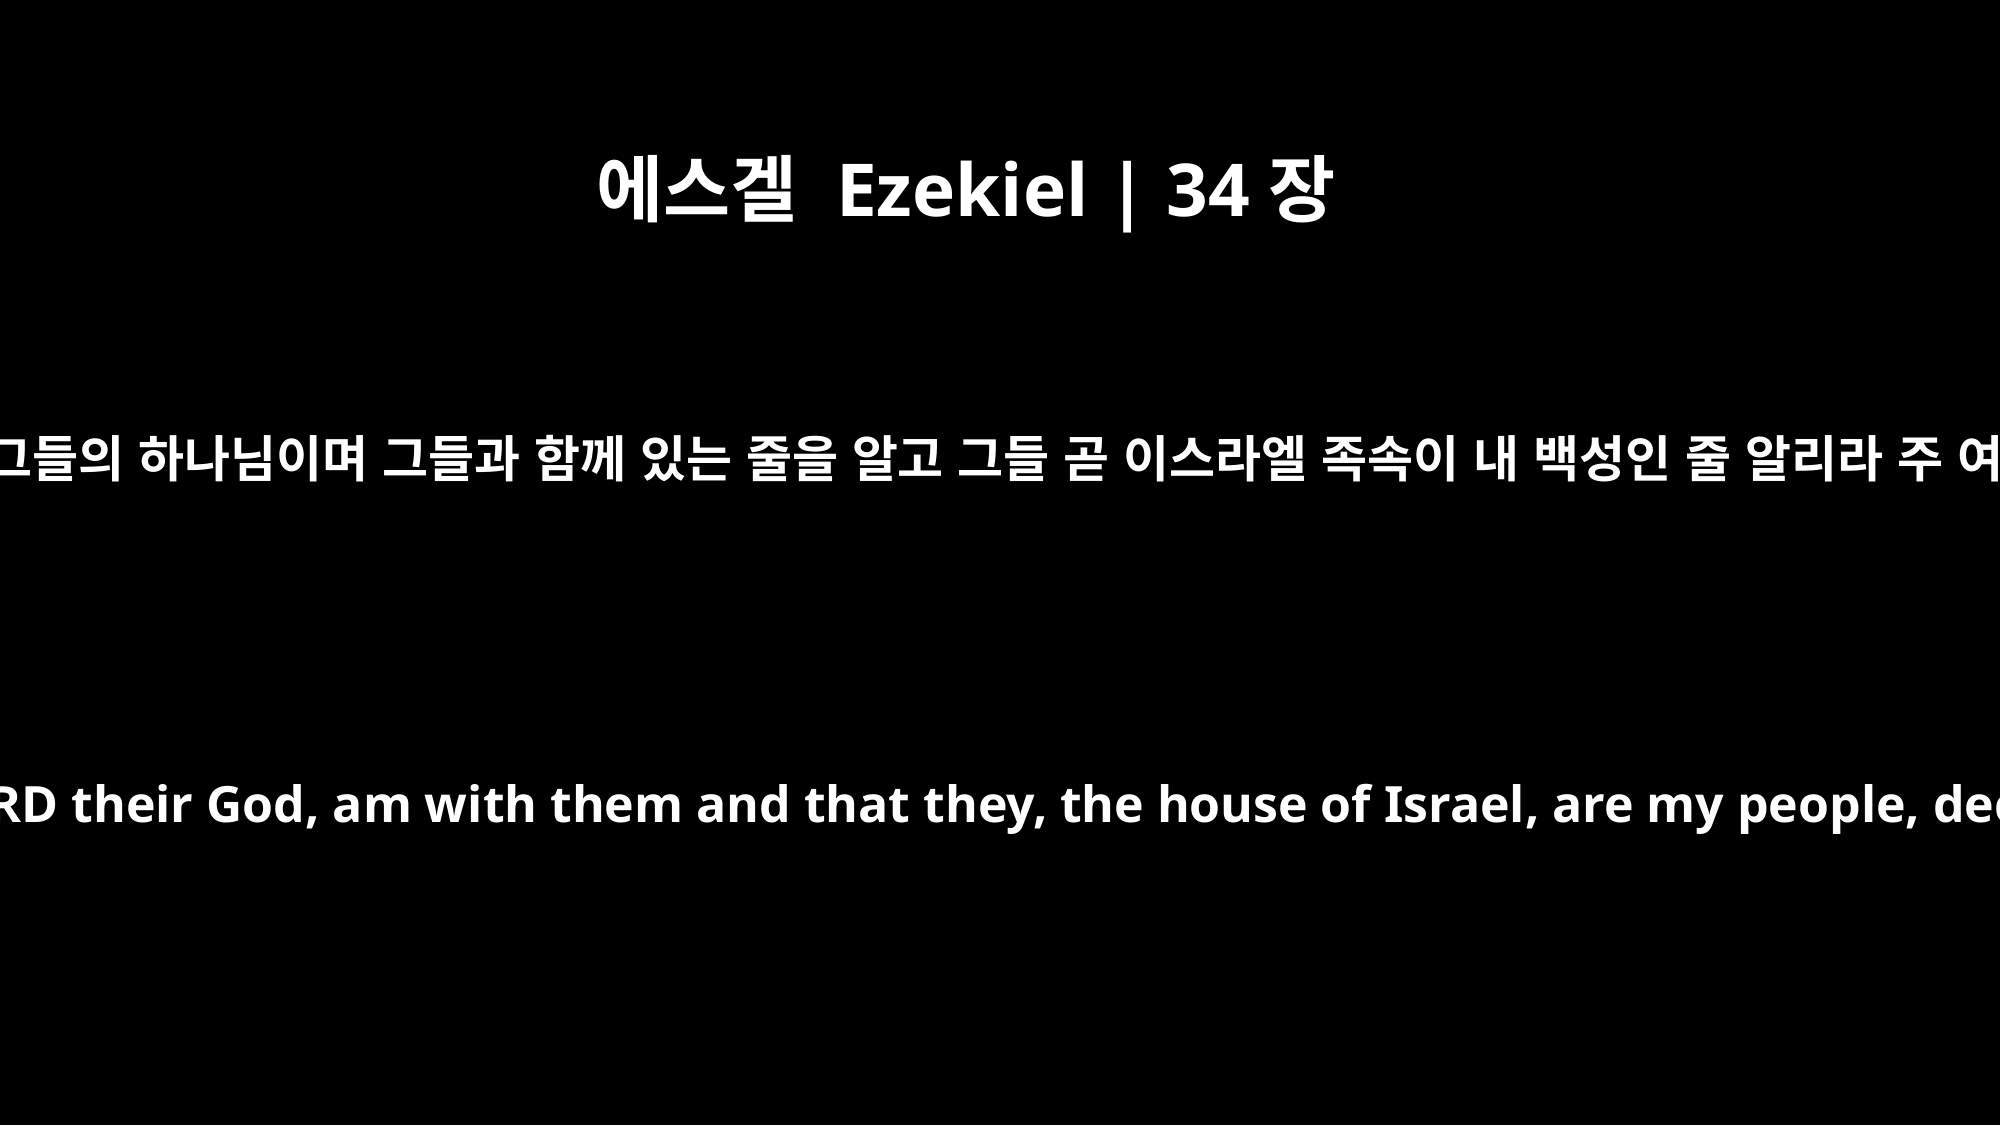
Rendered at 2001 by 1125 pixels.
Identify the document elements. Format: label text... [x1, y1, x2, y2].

text_box 에스겔 Ezekiel | 34장 [581, 136, 1351, 239]
text_box 30 그들이 내가 여호와 그들의 하나님이며 그들과 함께 있는 줄을 알고 그들 곧 이스라엘 족속이 내 백성인 줄 알리라 주 여호와의 말씀이라 [0, 359, 2000, 495]
text_box Then they will know that I, the LORD their God, am with them and that they, the house of Israel, are my people, declares the Sovereign LORD. [0, 764, 2000, 840]
